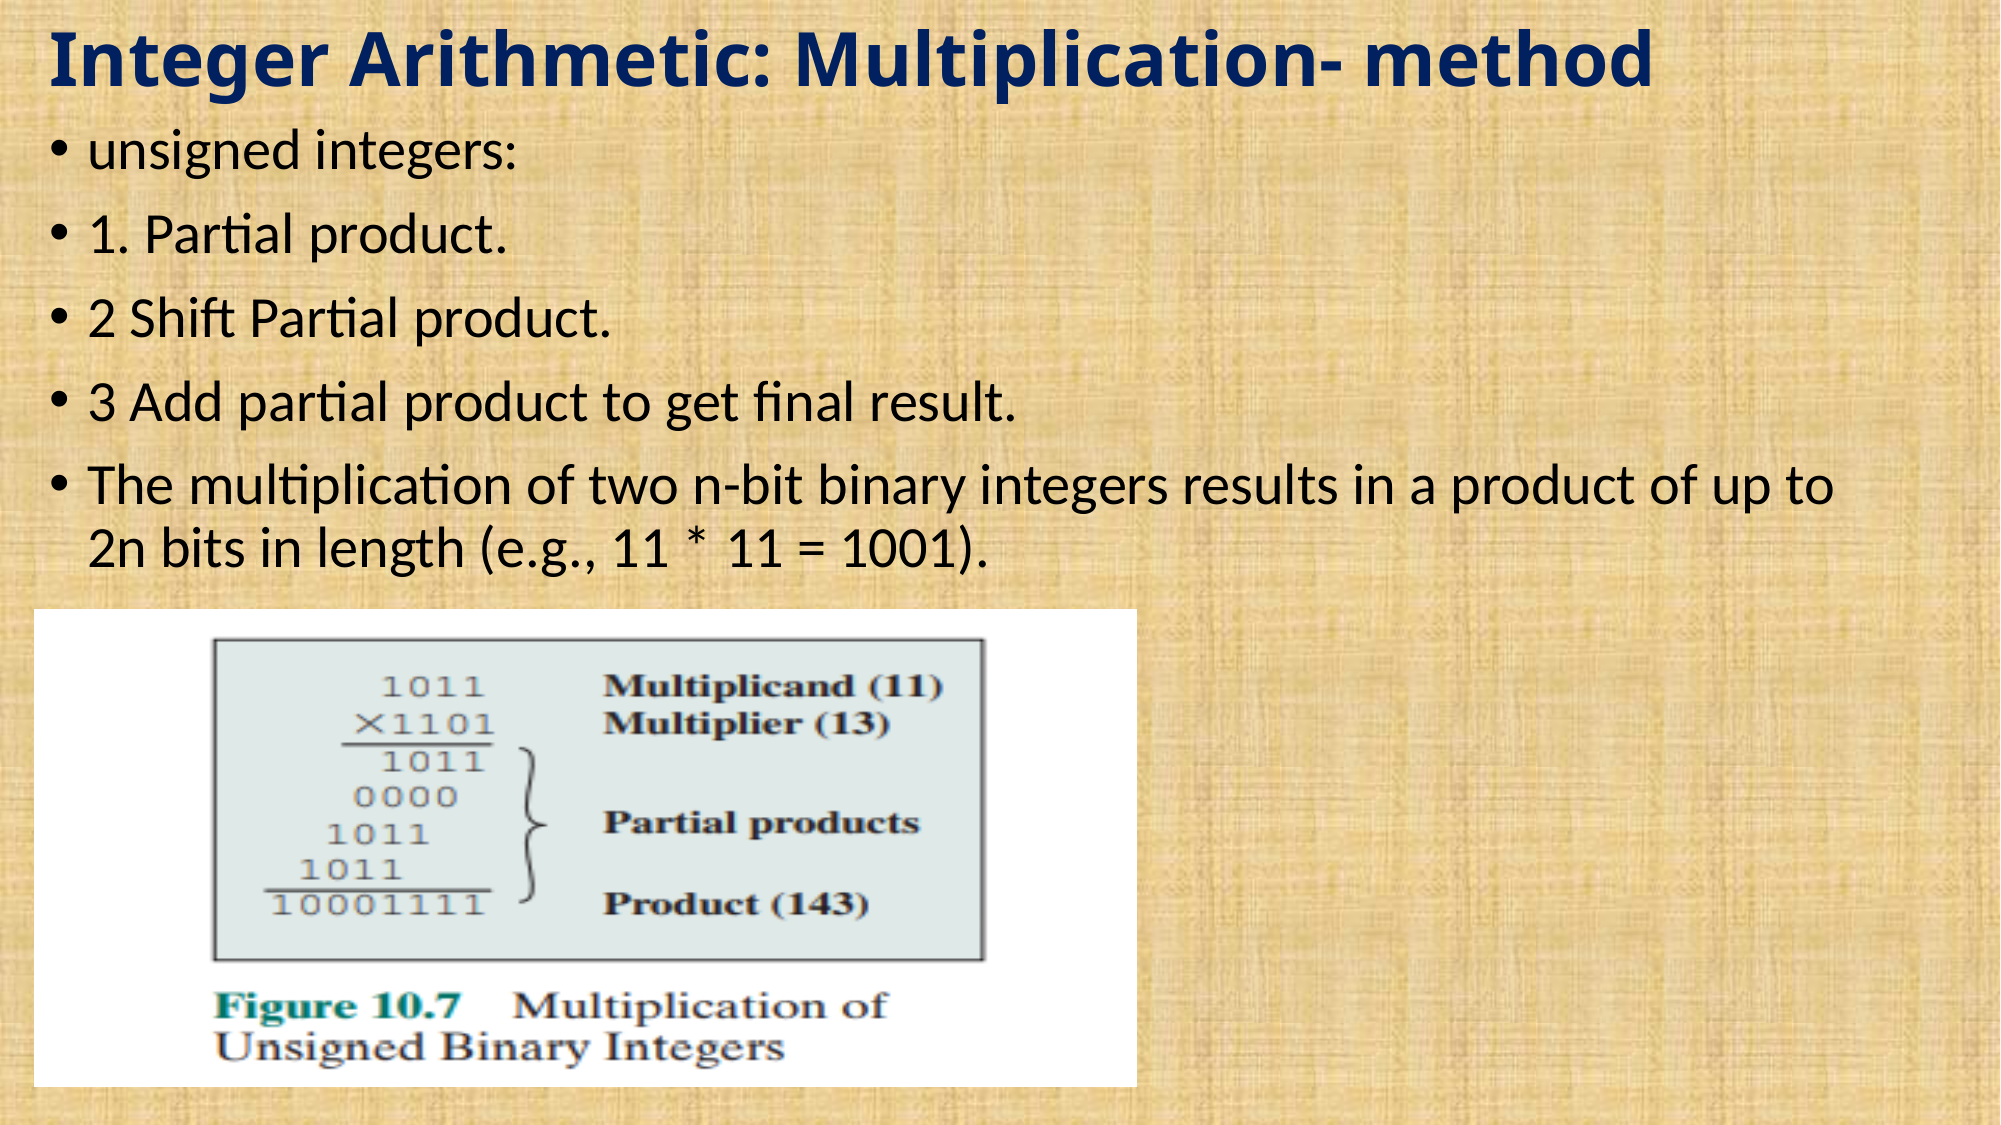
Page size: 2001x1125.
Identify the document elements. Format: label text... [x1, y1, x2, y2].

title Integer Arithmetic: Multiplication- method [34, 13, 1863, 111]
list unsigned integers: 1. Partial product. 2 Shift Partial product. 3 Add partial product to get final result. The multiplication of two n-bit binary integers results in a product of up to 2n bits in length (e.g., 11 * 11 = 1001). [34, 111, 1863, 1014]
picture [0, 0, 2001, 1125]
